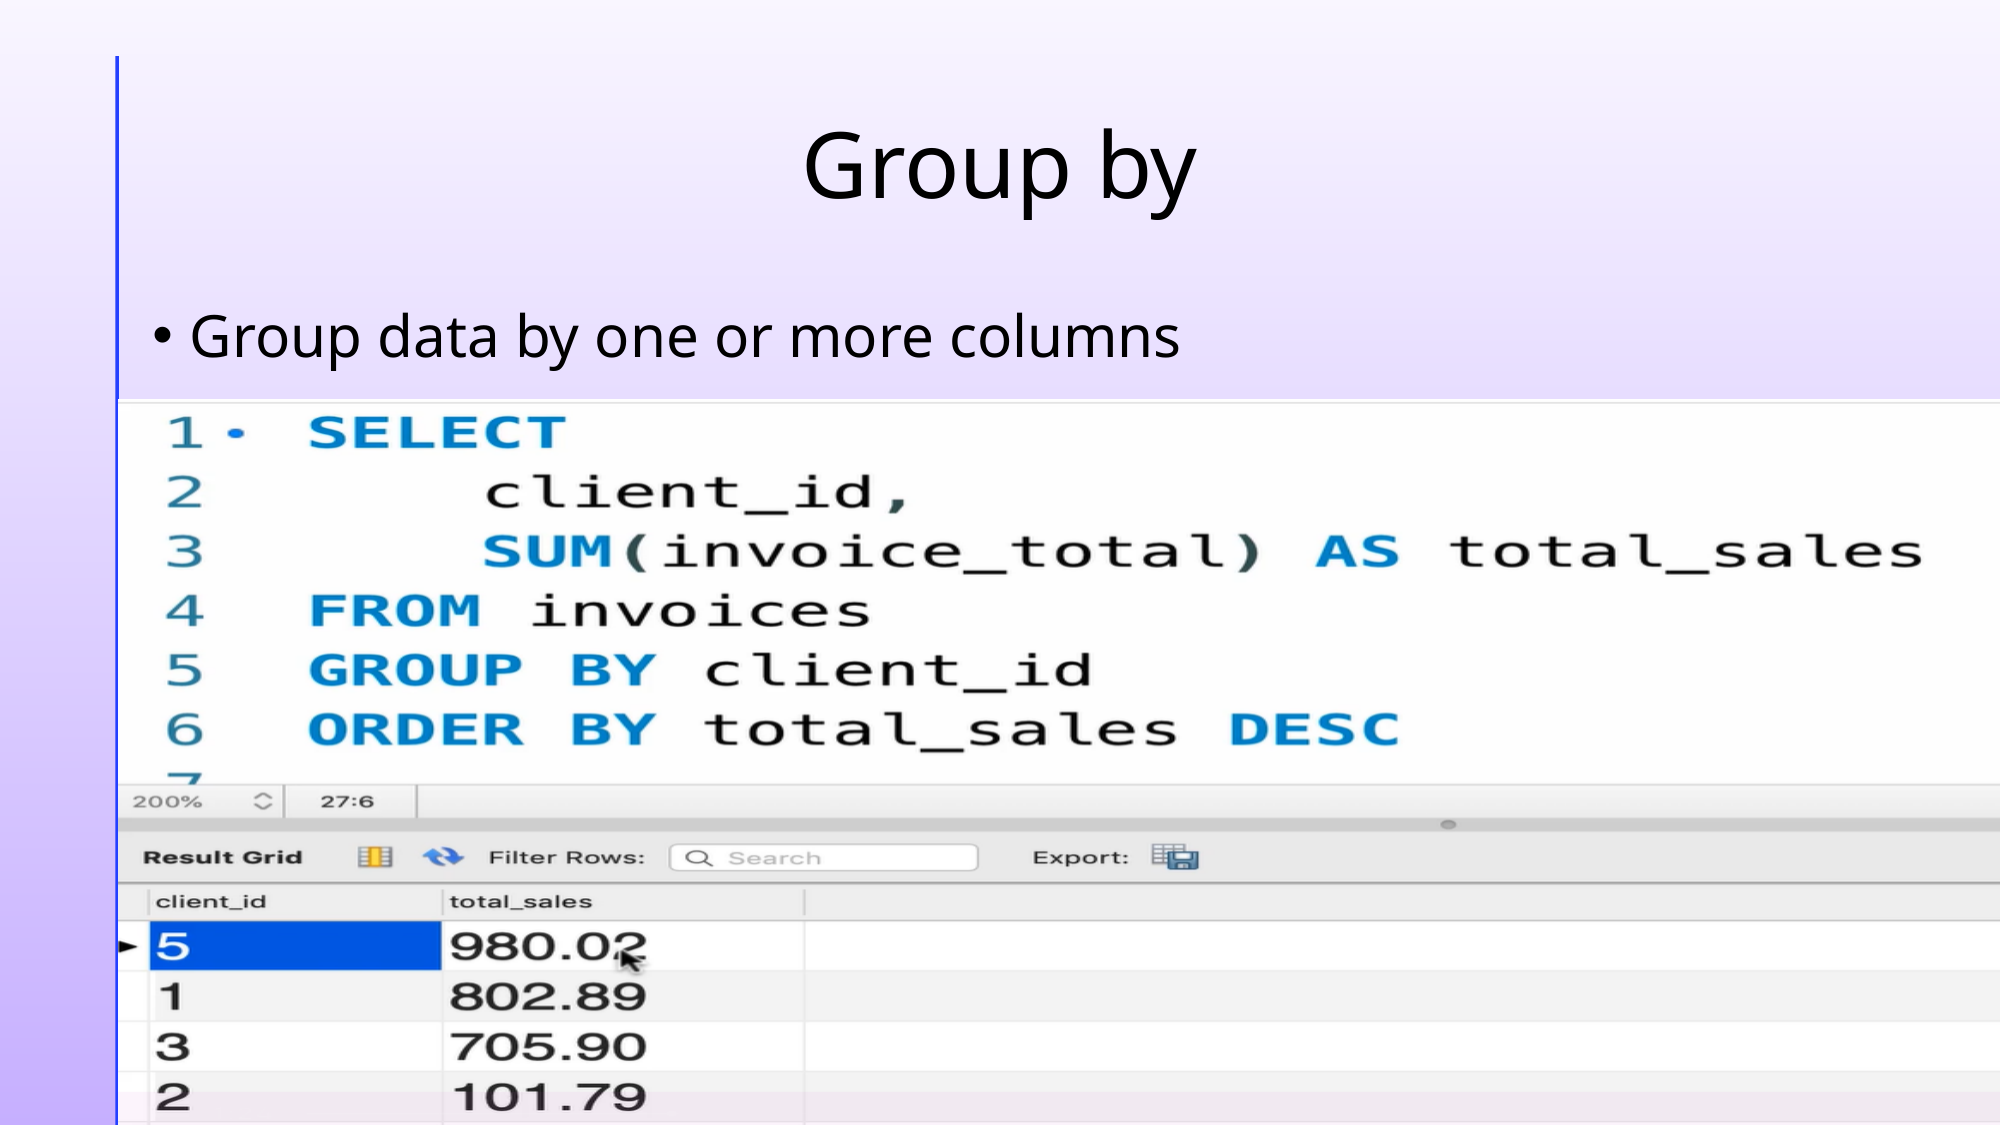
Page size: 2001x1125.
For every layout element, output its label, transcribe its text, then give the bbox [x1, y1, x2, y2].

list Group data by one or more columns [137, 299, 1863, 399]
picture [118, 399, 2000, 1125]
title Group by [137, 59, 1863, 278]
